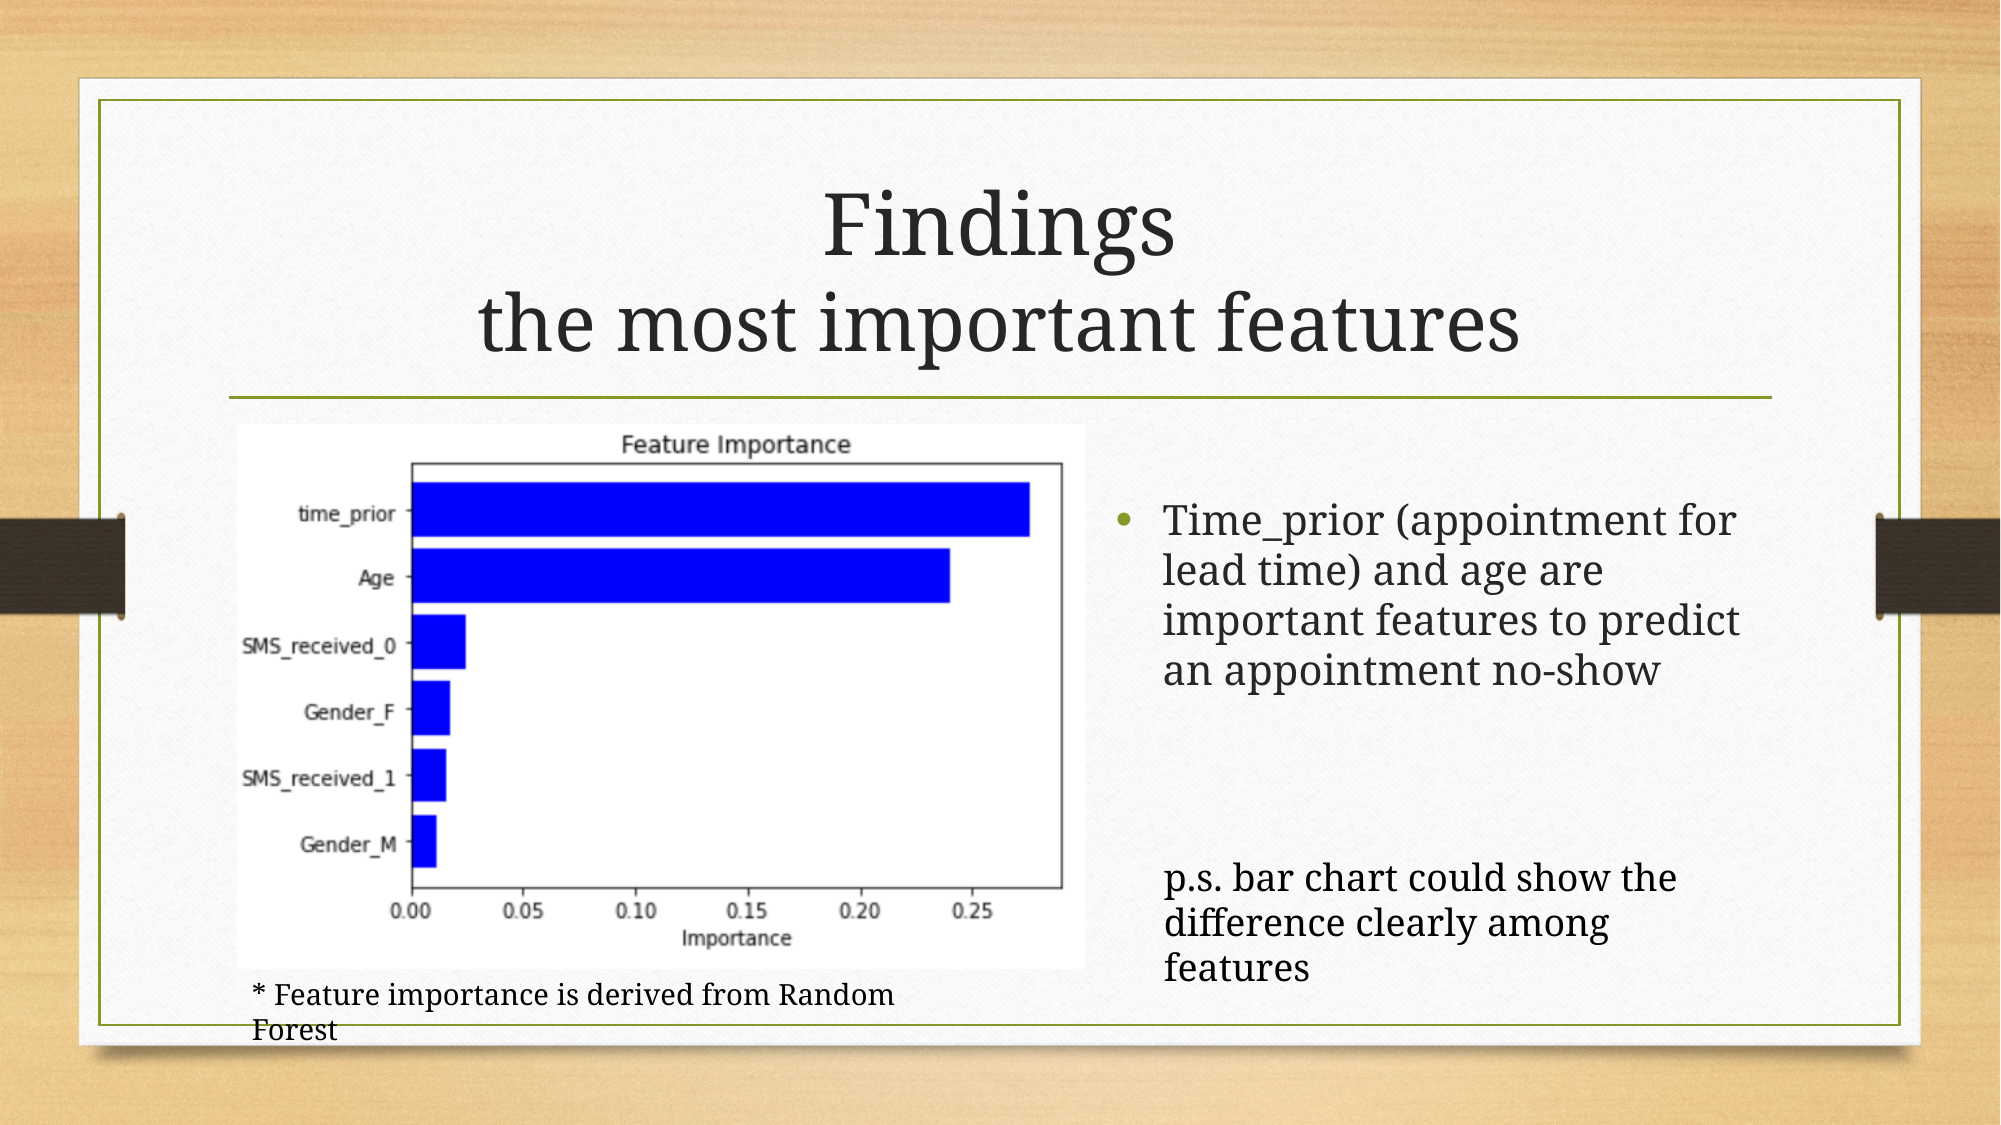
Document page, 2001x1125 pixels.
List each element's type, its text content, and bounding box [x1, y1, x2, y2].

picture [0, 0, 2001, 1125]
text_box Time_prior (appointment for lead time) and age are important features to predict an appointment no-show [1100, 486, 1812, 702]
text_box * Feature importance is derived from Random Forest [237, 970, 982, 1054]
title Findings the most important features [212, 161, 1788, 375]
text_box p.s. bar chart could show the difference clearly among features [1149, 846, 1725, 997]
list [236, 424, 1085, 970]
